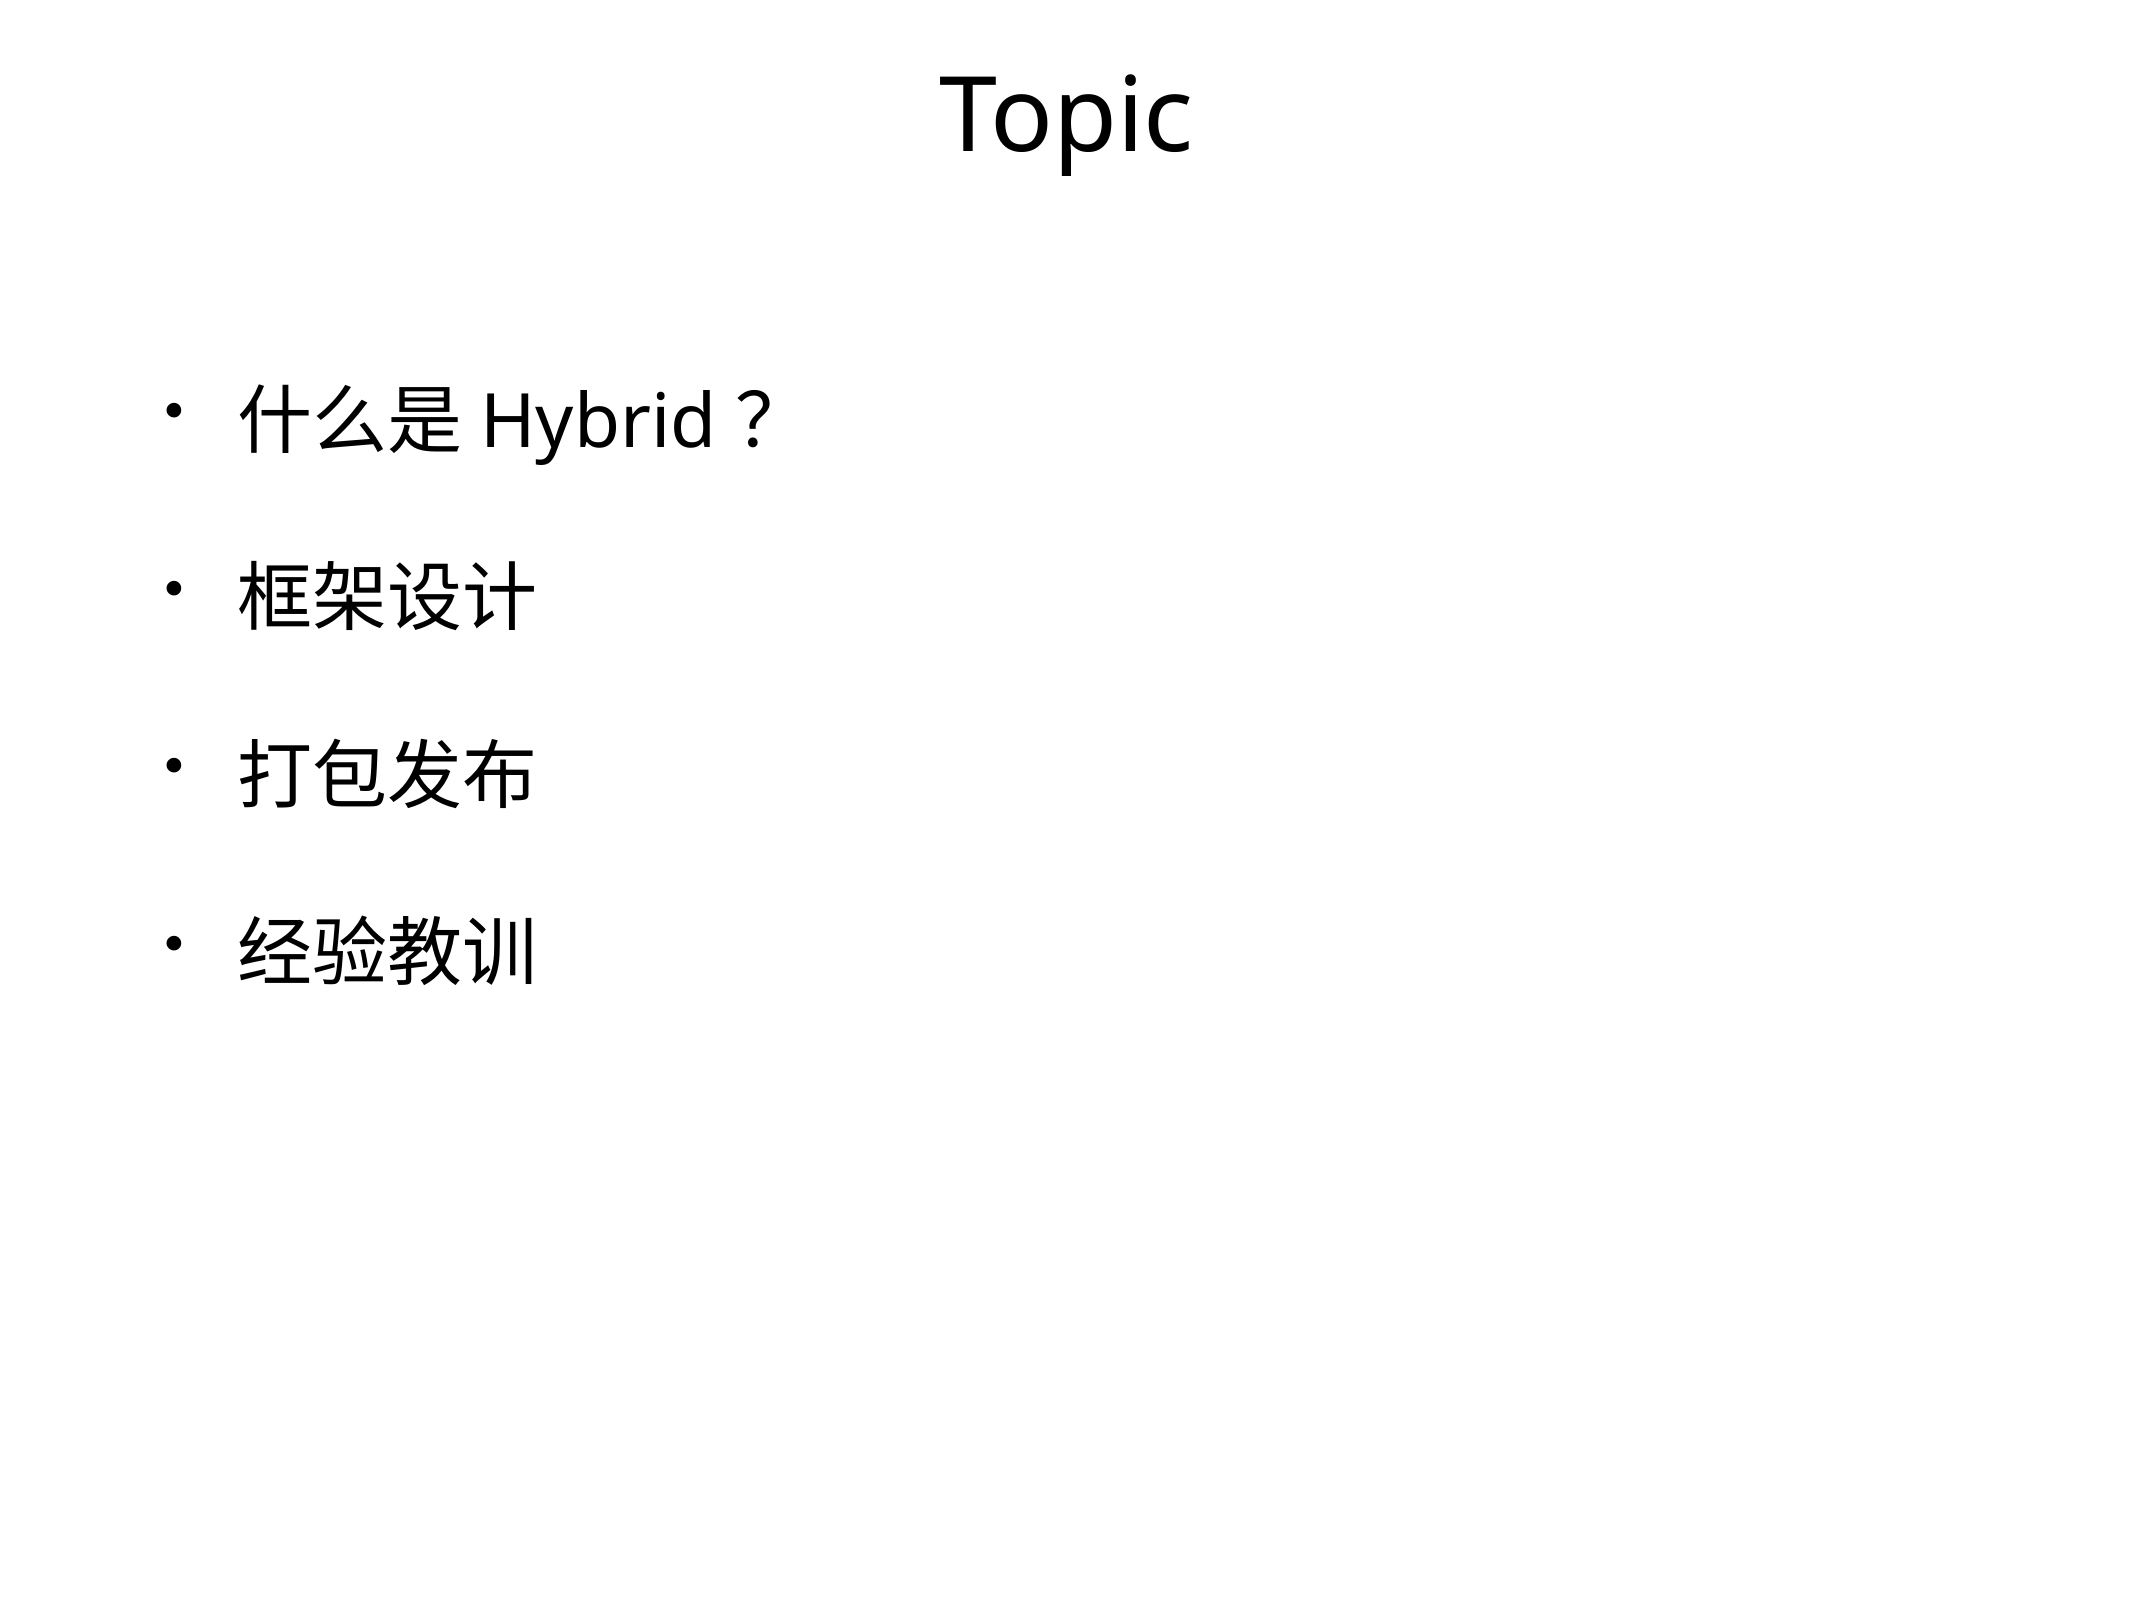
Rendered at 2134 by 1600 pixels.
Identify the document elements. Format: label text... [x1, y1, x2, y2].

list 什么是Hybrid？ 框架设计 打包发布 经验教训 [155, 218, 1978, 1200]
title Topic [0, 0, 2134, 218]
